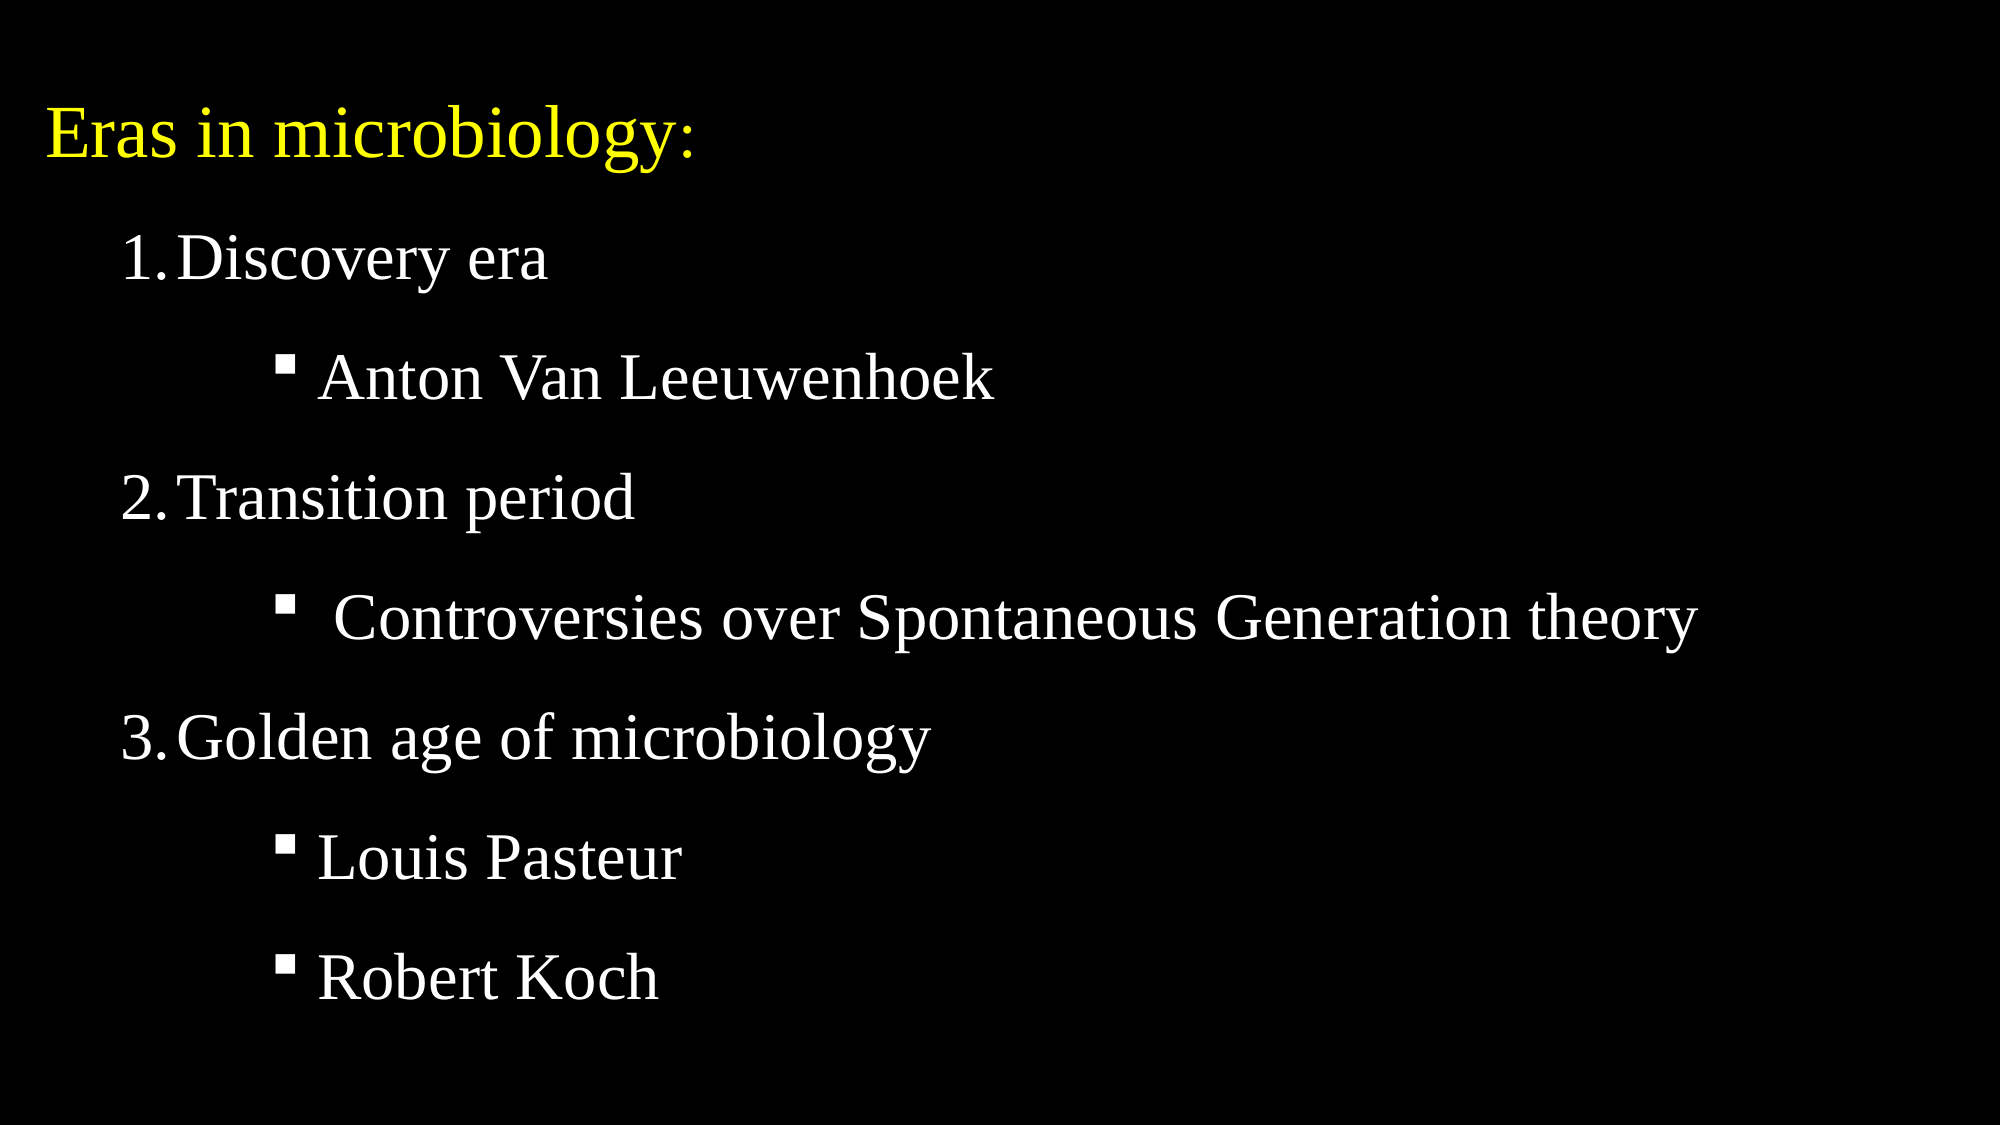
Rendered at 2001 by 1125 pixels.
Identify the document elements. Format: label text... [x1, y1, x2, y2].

text_box Eras in microbiology: Discovery era Anton Van Leeuwenhoek Transition period Controversies over Spontaneous Generation theory Golden age of microbiology Louis Pasteur Robert Koch [30, 30, 1970, 1020]
